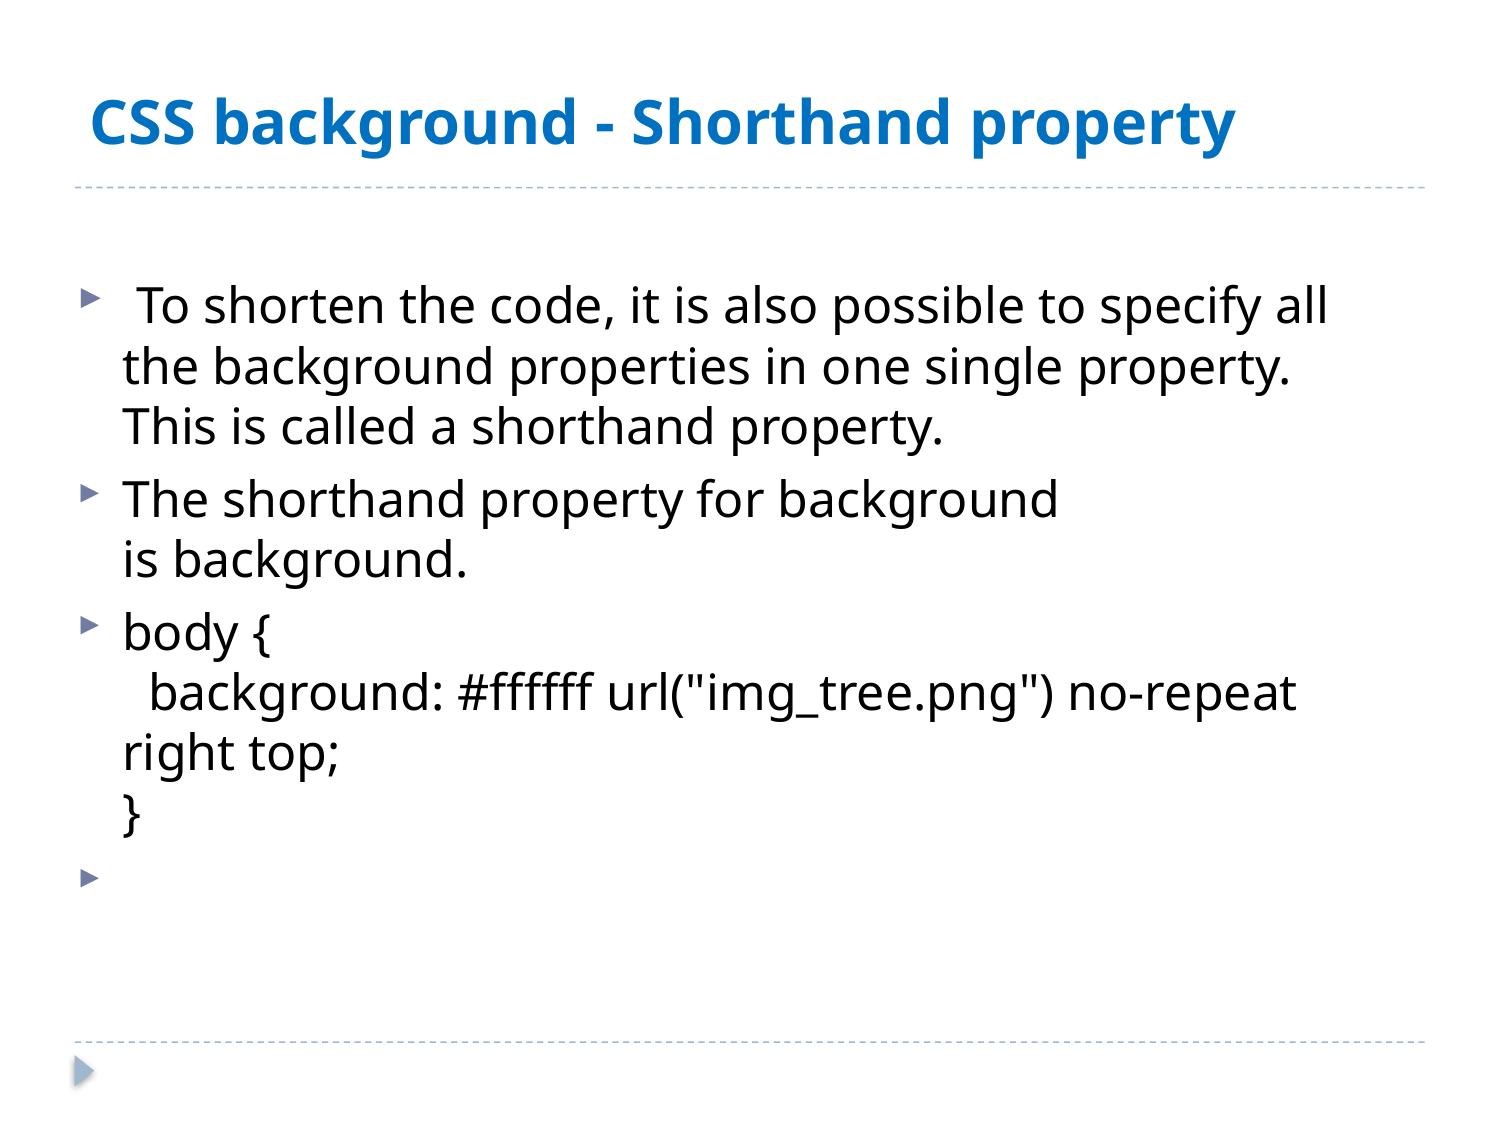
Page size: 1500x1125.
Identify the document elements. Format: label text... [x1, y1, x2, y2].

title CSS background - Shorthand property [75, 75, 1425, 238]
list To shorten the code, it is also possible to specify all the background properties in one single property. This is called a shorthand property. The shorthand property for background is background. body { background: #ffffff url("img_tree.png") no-repeat right top; } [62, 262, 1413, 1073]
